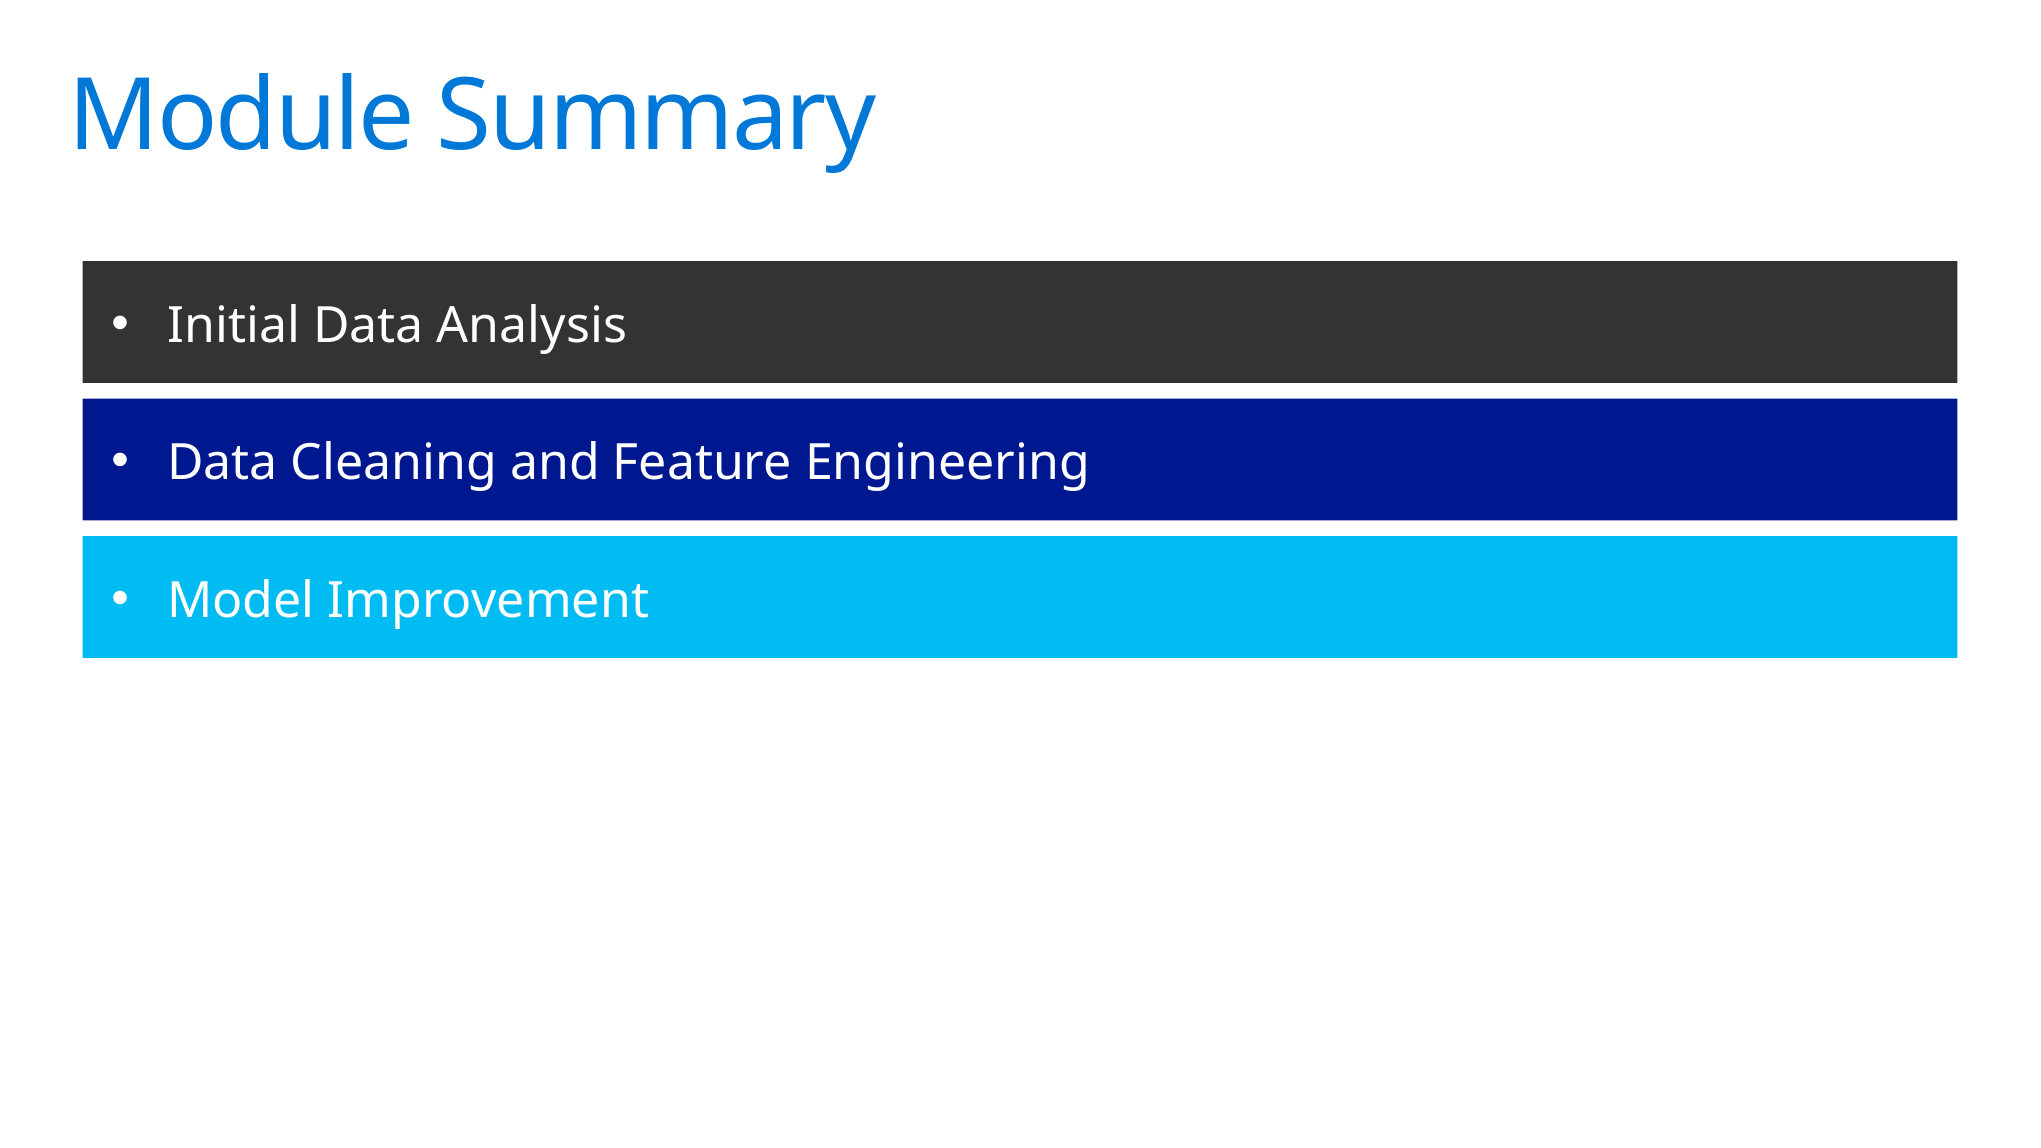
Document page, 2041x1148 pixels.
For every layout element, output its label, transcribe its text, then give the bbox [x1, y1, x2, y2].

text_box Initial Data Analysis [82, 260, 1958, 384]
text_box Data Cleaning and Feature Engineering [82, 398, 1958, 521]
title Module Summary [45, 48, 1996, 199]
text_box Model Improvement [82, 535, 1958, 659]
